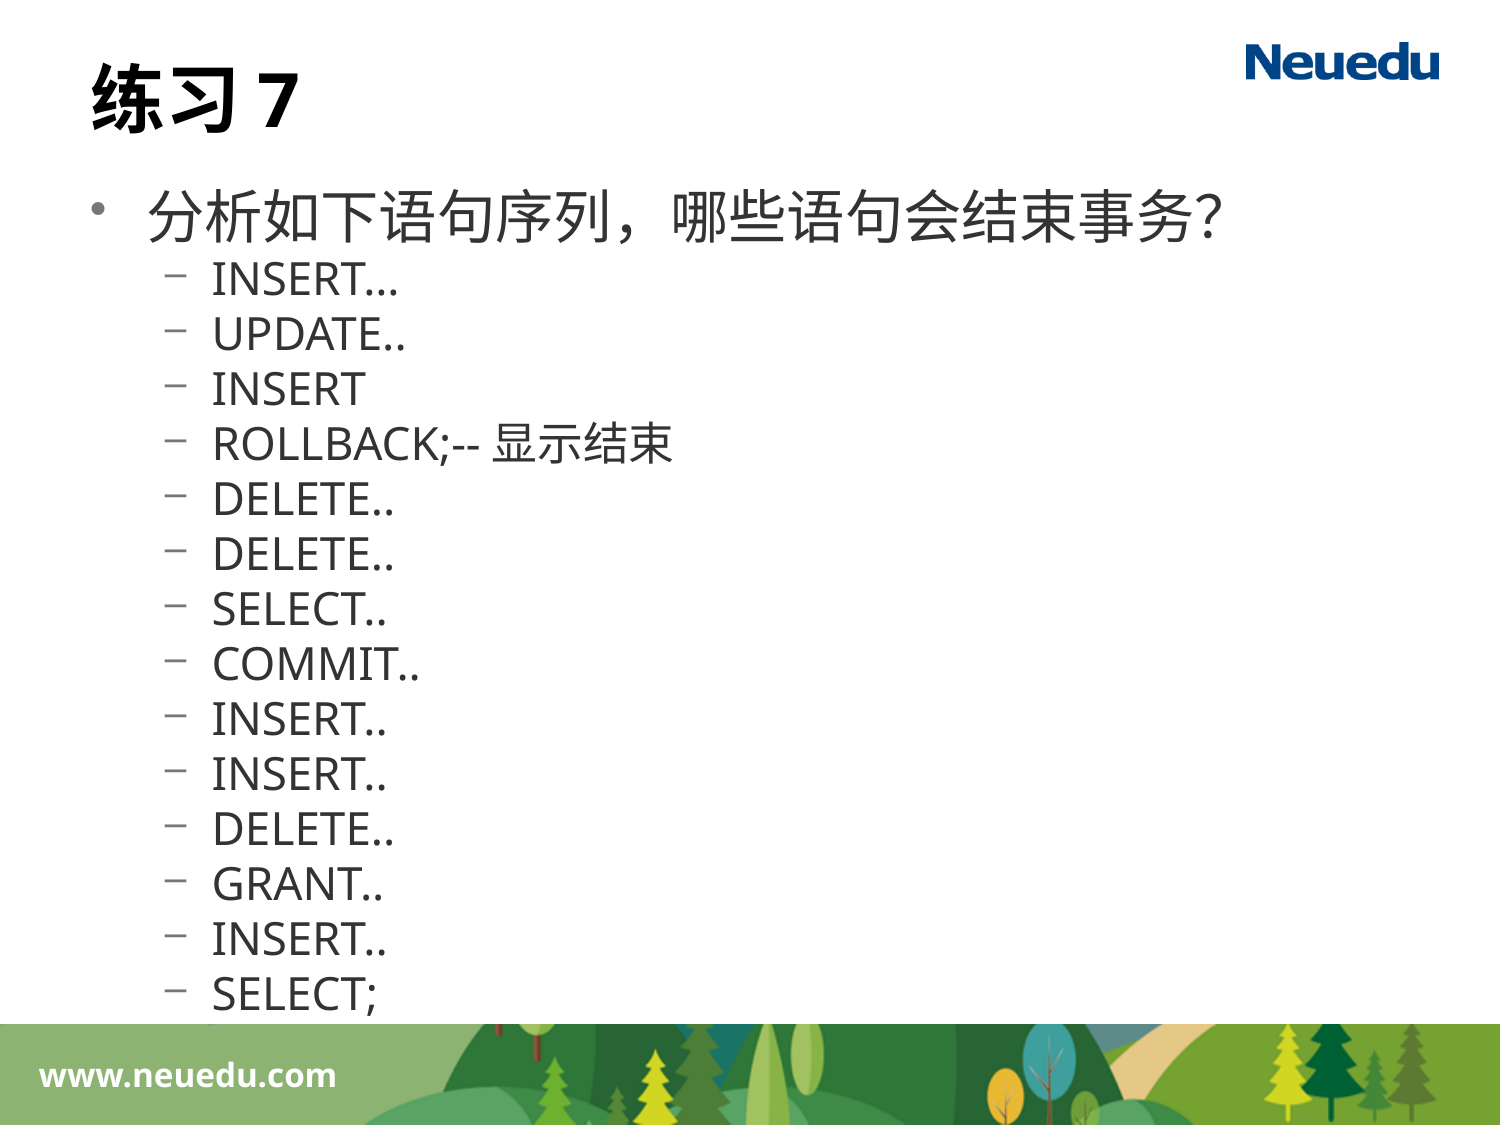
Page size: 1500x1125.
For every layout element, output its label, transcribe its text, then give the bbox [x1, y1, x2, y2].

title 练习7 [75, 45, 1425, 150]
picture [1246, 42, 1439, 80]
list 分析如下语句序列，哪些语句会结束事务？ INSERT… UPDATE.. INSERT ROLLBACK;--显示结束 DELETE.. DELETE.. SELECT.. COMMIT.. INSERT.. INSERT.. DELETE.. GRANT.. INSERT.. SELECT; [75, 172, 1412, 988]
picture [0, 1024, 1500, 1125]
